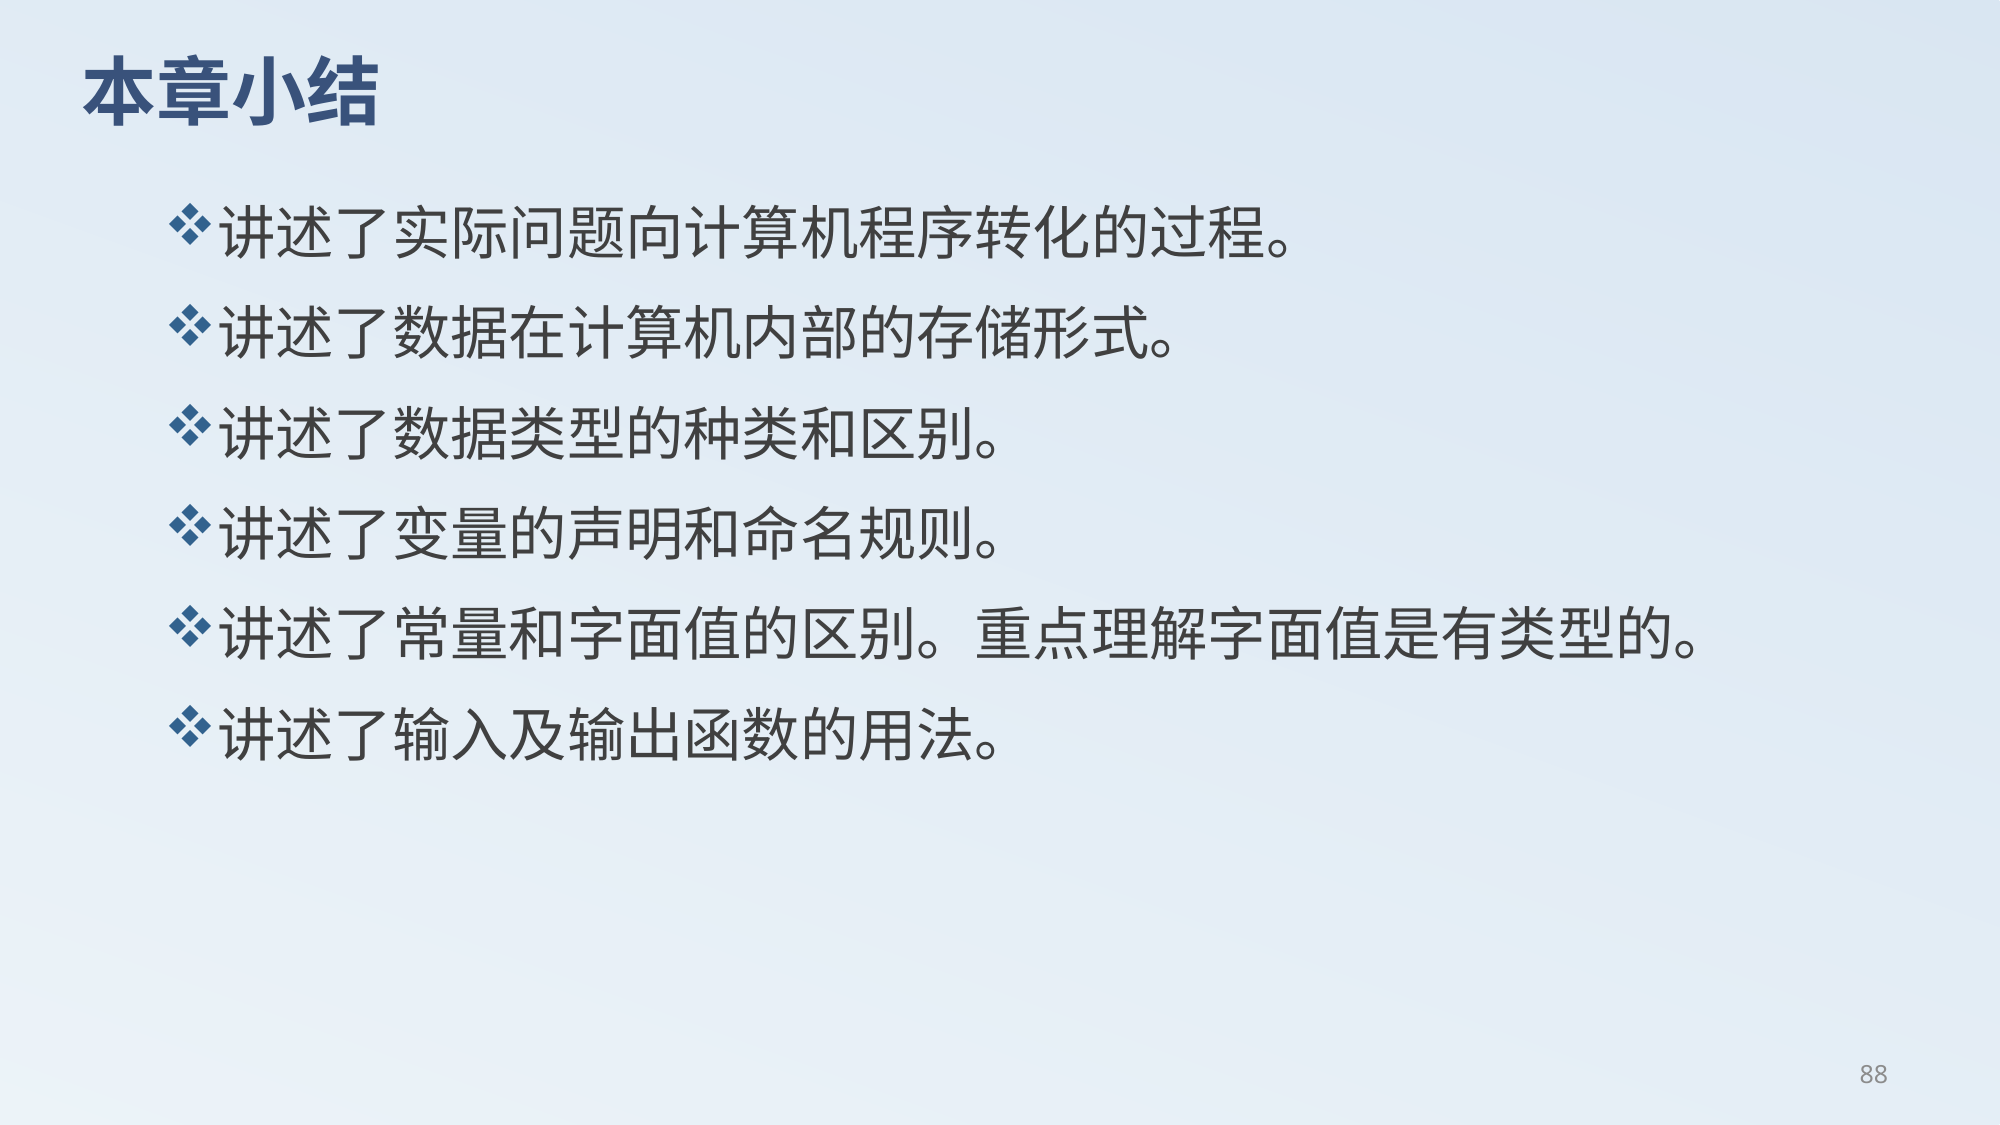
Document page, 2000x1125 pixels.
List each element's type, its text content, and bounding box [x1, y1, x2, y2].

text_box 讲述了实际问题向计算机程序转化的过程。 讲述了数据在计算机内部的存储形式。 讲述了数据类型的种类和区别。 讲述了变量的声明和命名规则。 讲述了常量和字面值的区别。重点理解字面值是有类型的。 讲述了输入及输出函数的用法。 [149, 196, 1837, 929]
title 本章小结 [66, 54, 1867, 197]
